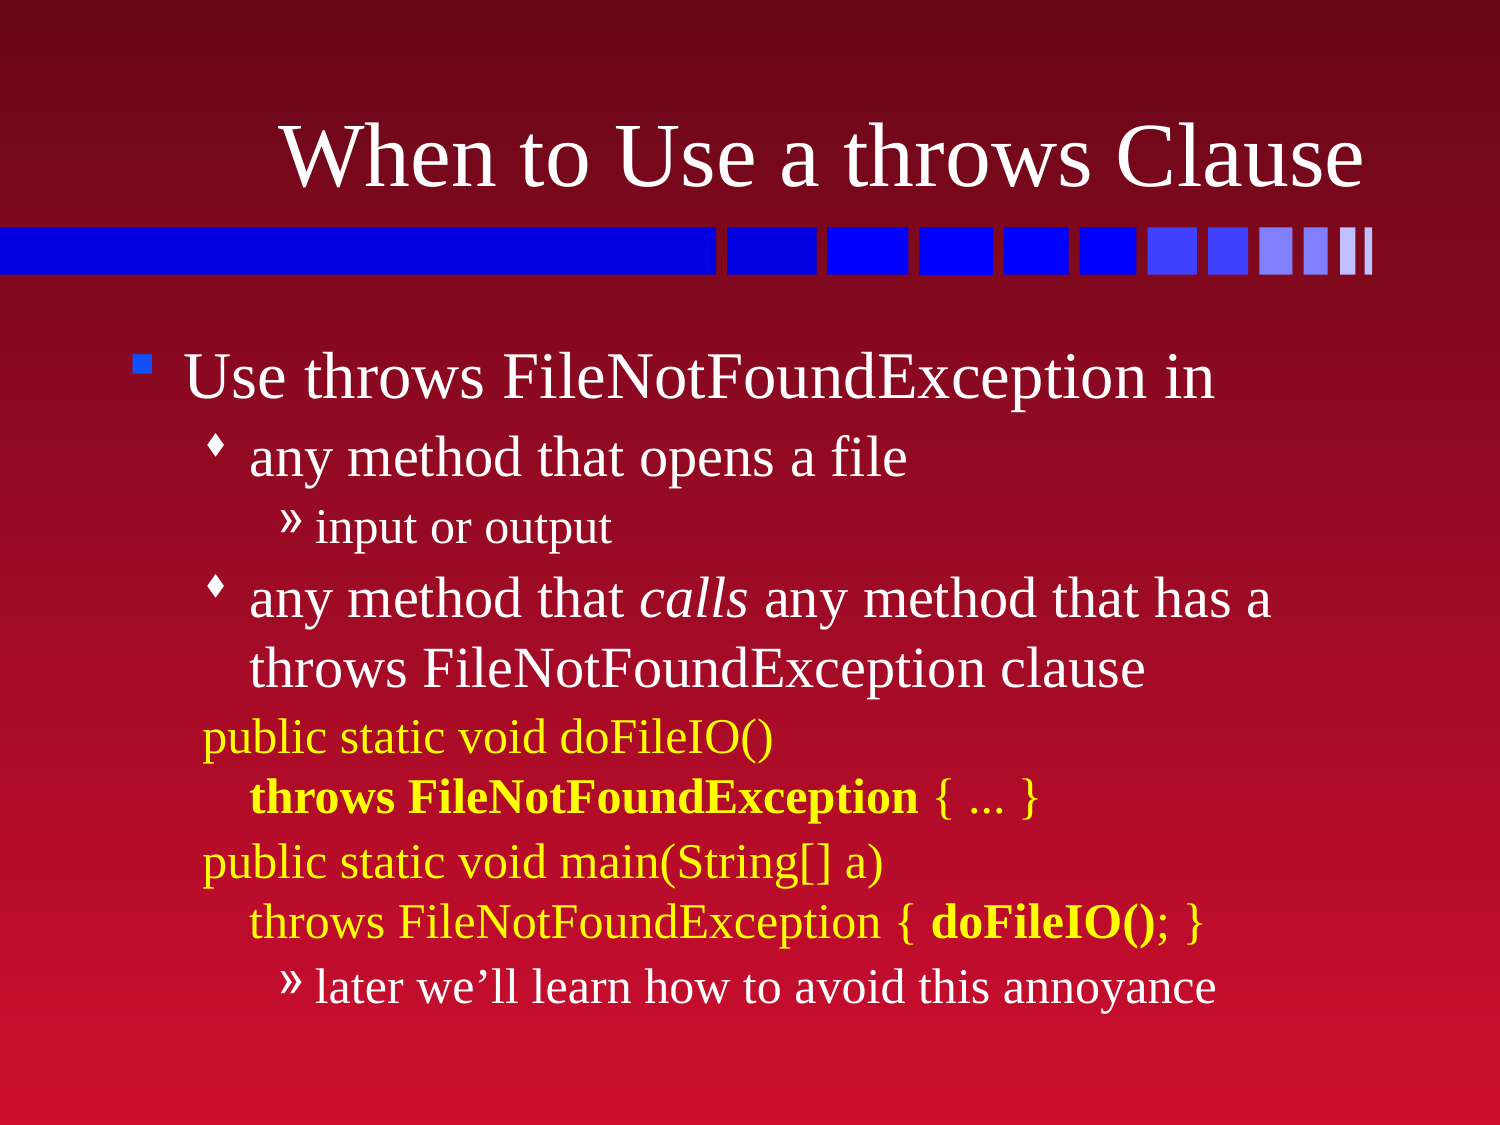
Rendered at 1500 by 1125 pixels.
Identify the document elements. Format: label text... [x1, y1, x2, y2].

title When to Use a throws Clause [109, 27, 1383, 213]
list Use throws FileNotFoundException in any method that opens a file input or output any method that calls any method that has a throws FileNotFoundException clause public static void doFileIO() throws FileNotFoundException { ... } public static void main(String[] a) throws FileNotFoundException { doFileIO(); } later we’ll learn how to avoid this annoyance [111, 324, 1388, 1001]
